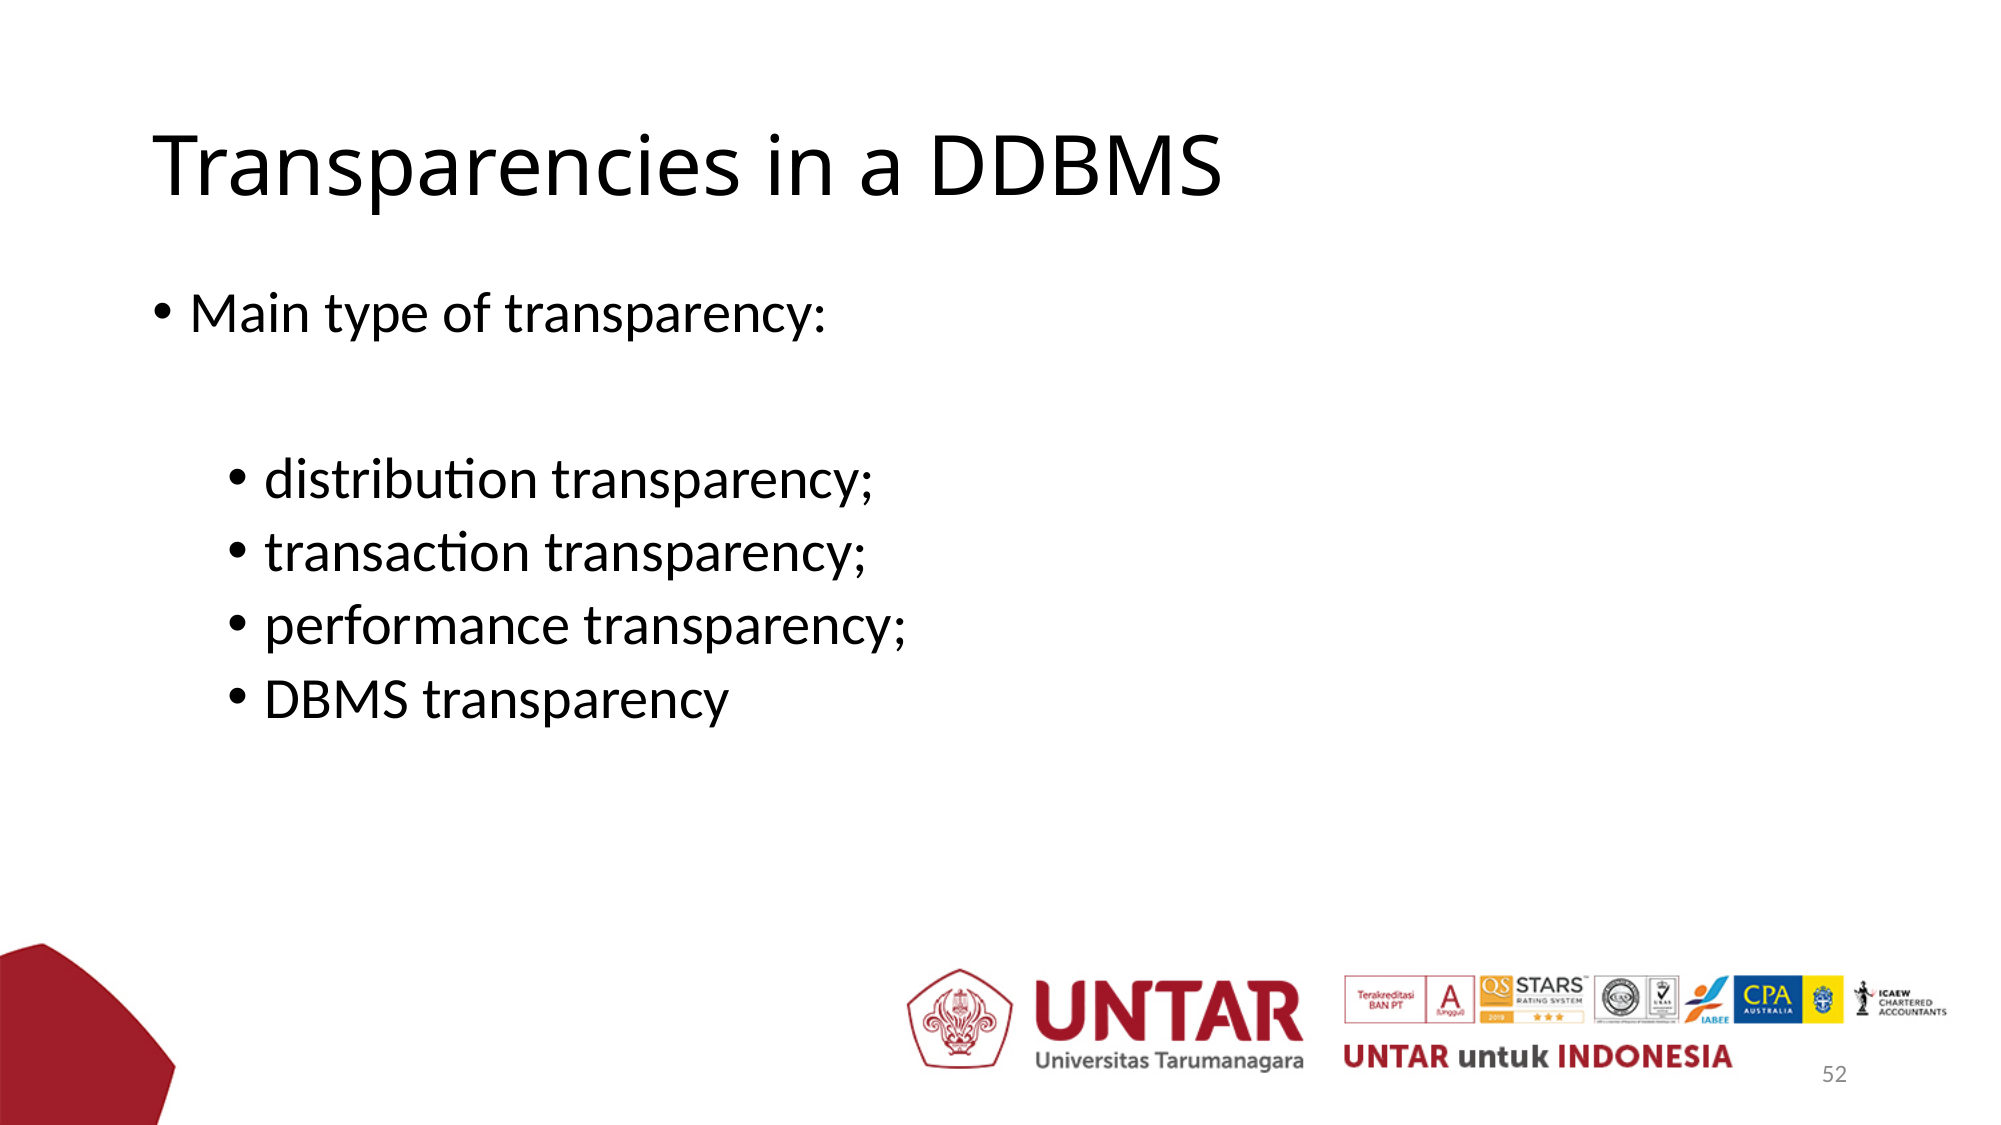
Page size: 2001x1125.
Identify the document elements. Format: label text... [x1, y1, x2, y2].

title Transparencies in a DDBMS [137, 59, 1863, 275]
list Main type of transparency: distribution transparency; transaction transparency; performance transparency; DBMS transparency [137, 275, 1863, 950]
slide_number 52 [1412, 1042, 1863, 1103]
picture [0, 0, 2001, 1125]
